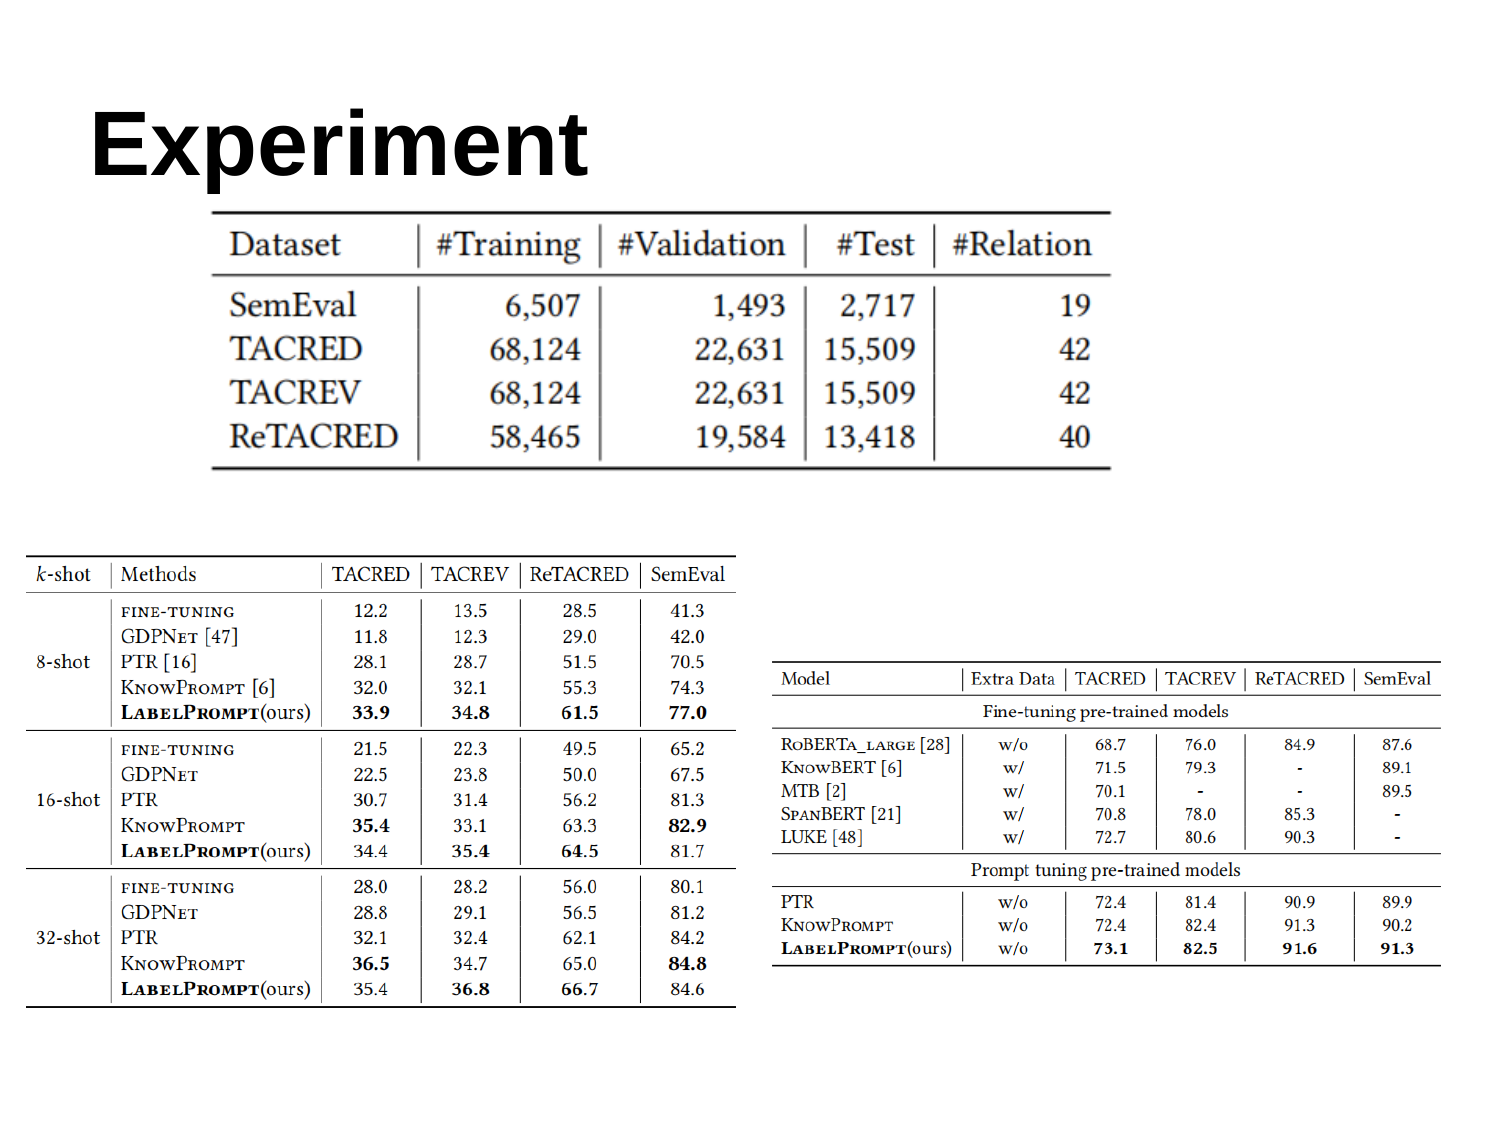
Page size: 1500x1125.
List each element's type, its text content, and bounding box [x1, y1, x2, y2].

picture [752, 656, 1462, 975]
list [17, 550, 753, 1015]
title Experiment [74, 44, 1426, 233]
picture [194, 196, 1137, 491]
